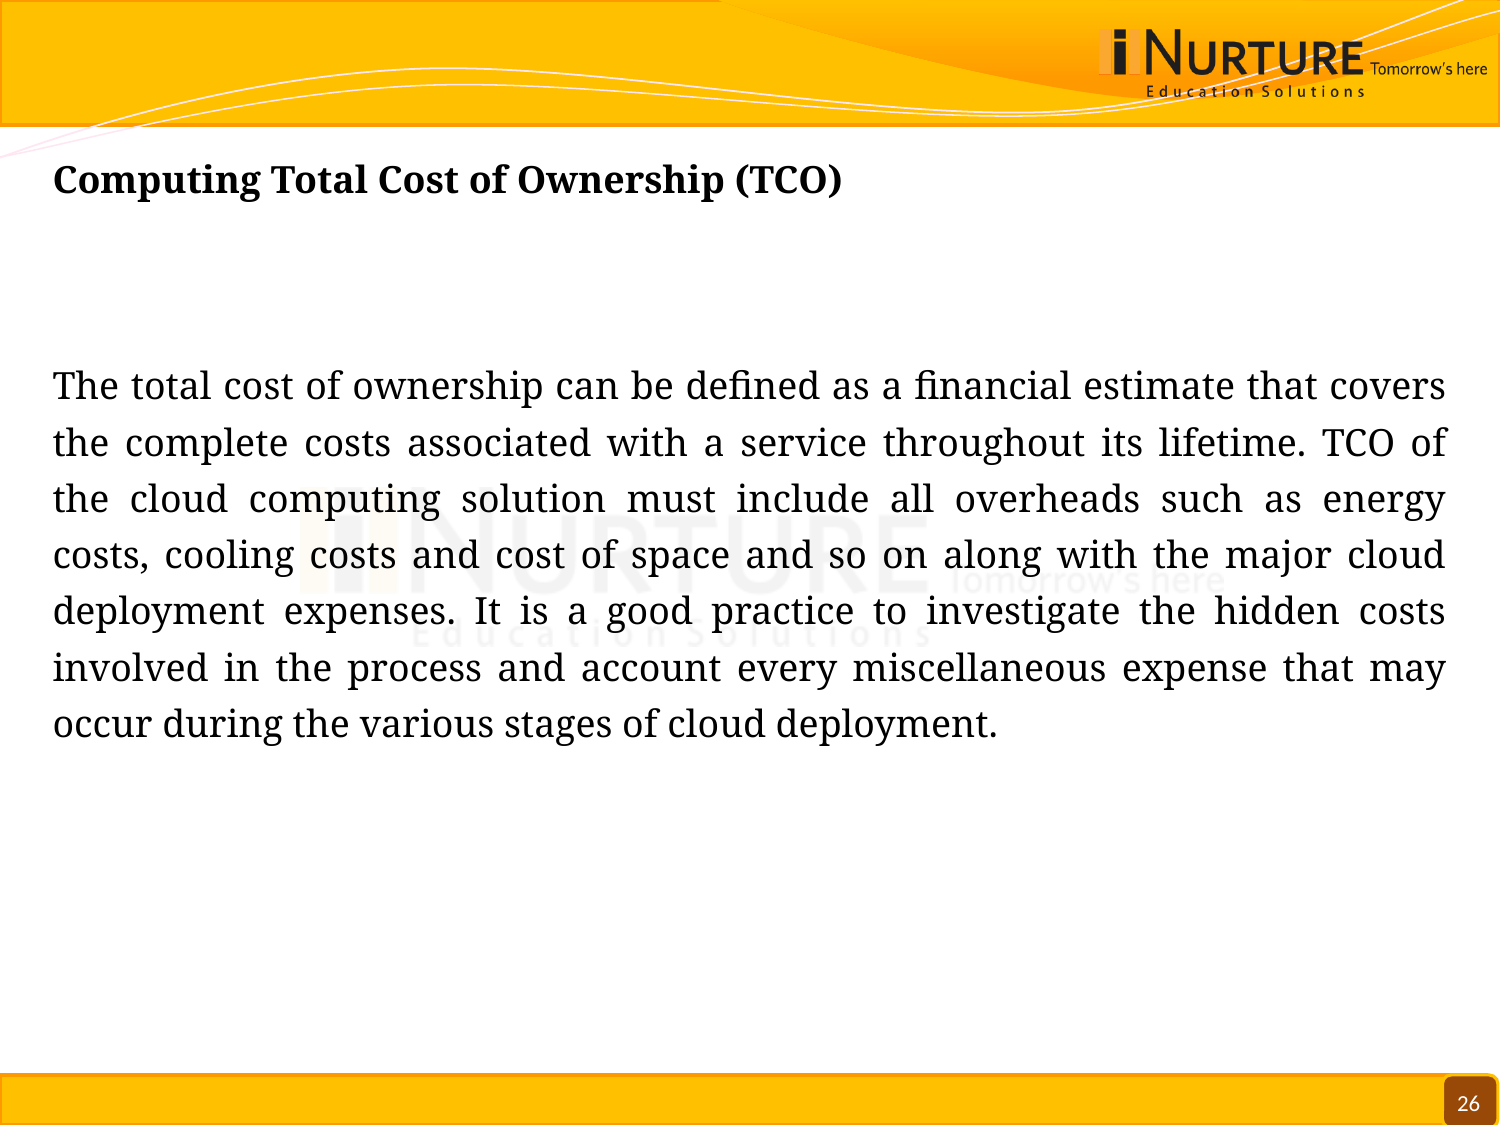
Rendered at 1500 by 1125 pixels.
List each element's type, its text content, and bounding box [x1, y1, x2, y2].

picture [1099, 29, 1487, 97]
list Computing Total Cost of Ownership (TCO) The total cost of ownership can be defined as a financial estimate that covers the complete costs associated with a service throughout its lifetime. TCO of the cloud computing solution must include all overheads such as energy costs, cooling costs and cost of space and so on along with the major cloud deployment expenses. It is a good practice to investigate the hidden costs involved in the process and account every miscellaneous expense that may occur during the various stages of cloud deployment. [37, 137, 1463, 1038]
slide_number 26 [1438, 1078, 1499, 1125]
